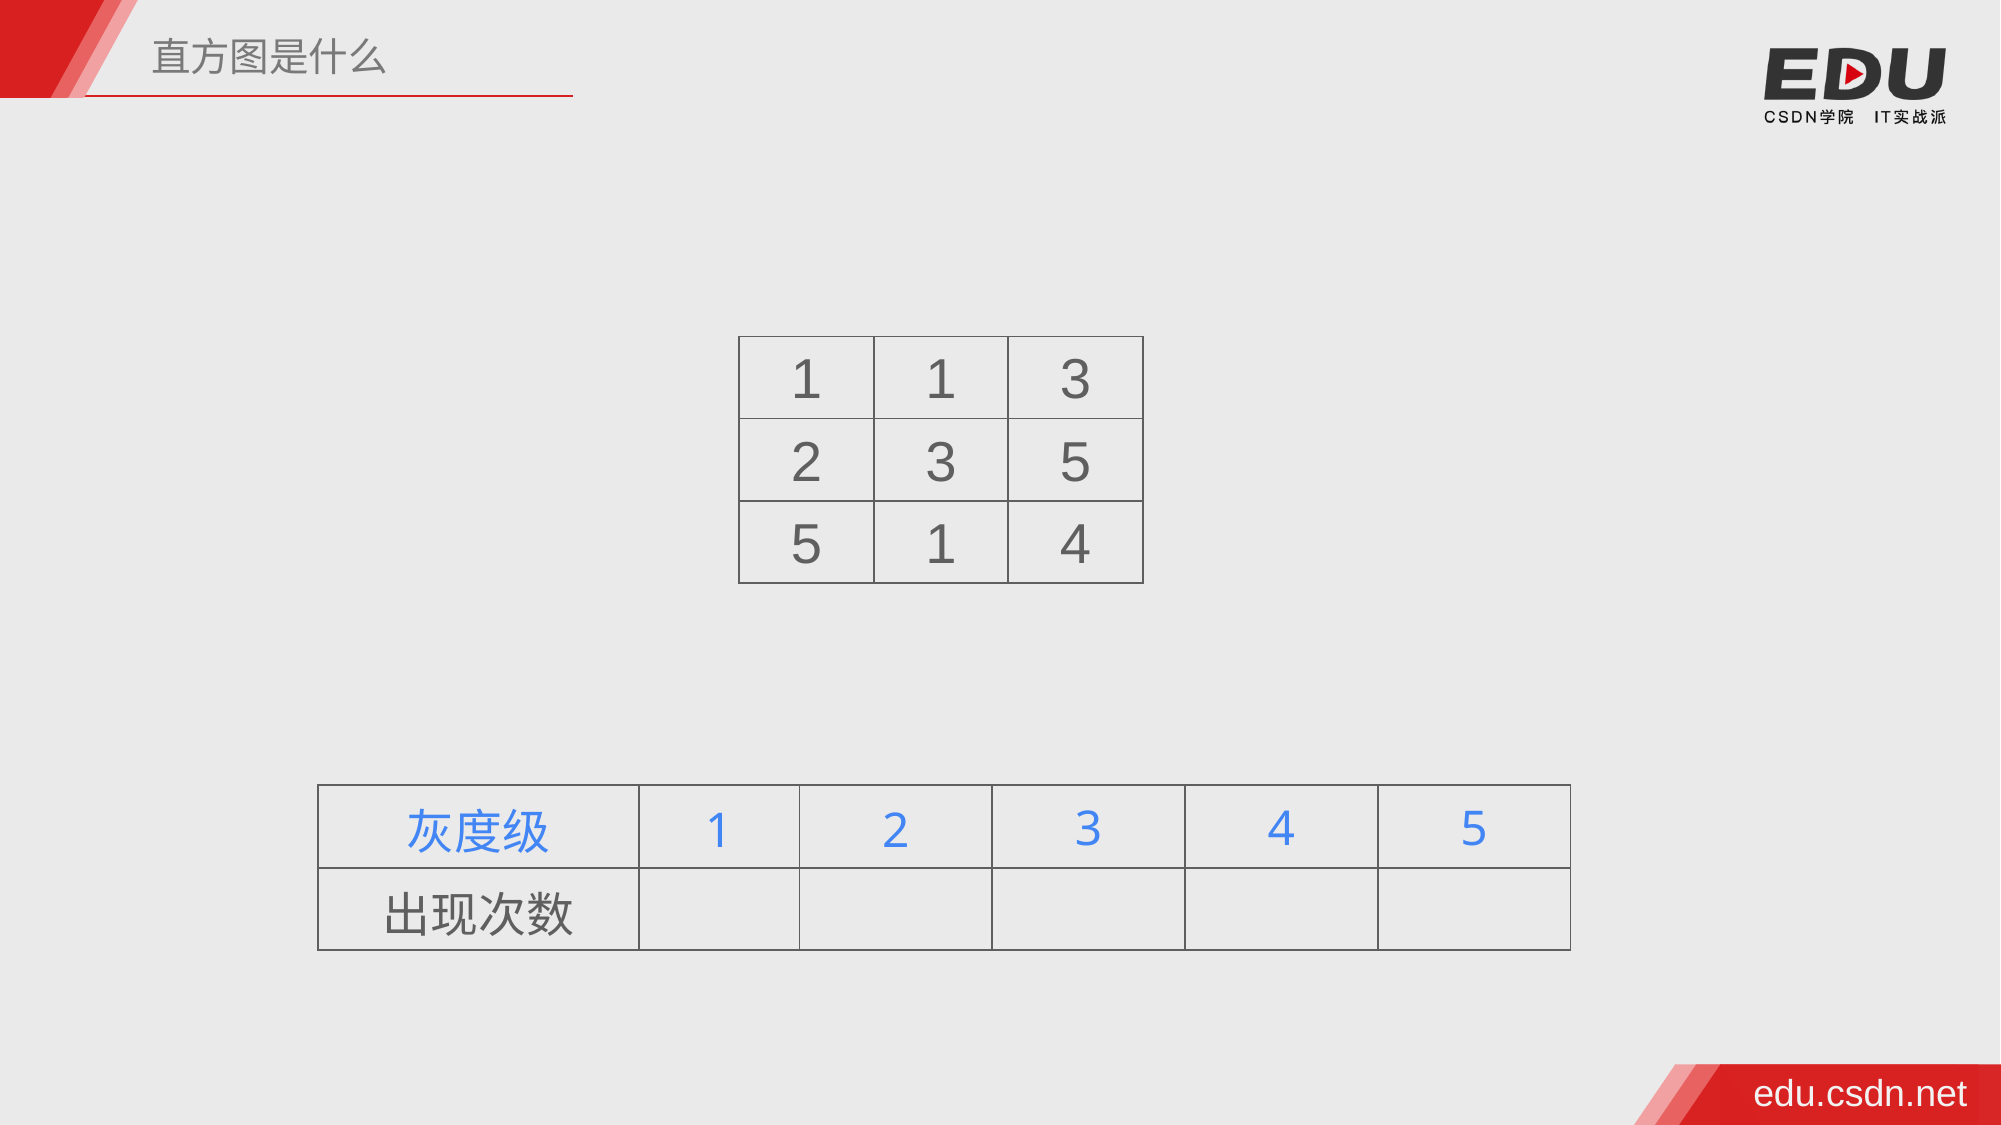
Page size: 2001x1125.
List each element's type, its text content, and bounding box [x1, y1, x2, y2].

table_cell 1 [875, 502, 1007, 582]
table_header 3 [993, 786, 1184, 867]
table_header 1 [875, 337, 1007, 418]
picture [1761, 42, 1948, 128]
table_header 2 [800, 786, 991, 867]
table_cell 3 [875, 419, 1007, 500]
table_cell 5 [1009, 419, 1142, 500]
table_header 1 [740, 337, 873, 418]
table_cell 出现次数 [319, 869, 638, 949]
table_header 5 [1379, 786, 1570, 867]
table_header 1 [640, 786, 799, 867]
table_cell [1186, 869, 1377, 949]
table_cell [800, 869, 991, 949]
table_cell [993, 869, 1184, 949]
table_header 灰度级 [319, 786, 638, 867]
table_cell 4 [1009, 502, 1142, 582]
table_cell [640, 869, 799, 949]
table_cell [1379, 869, 1570, 949]
table_header 4 [1186, 786, 1377, 867]
list 直方图是什么 [142, 6, 723, 93]
table_cell 5 [740, 502, 873, 582]
table_header 3 [1009, 337, 1142, 418]
table_cell 2 [740, 419, 873, 500]
